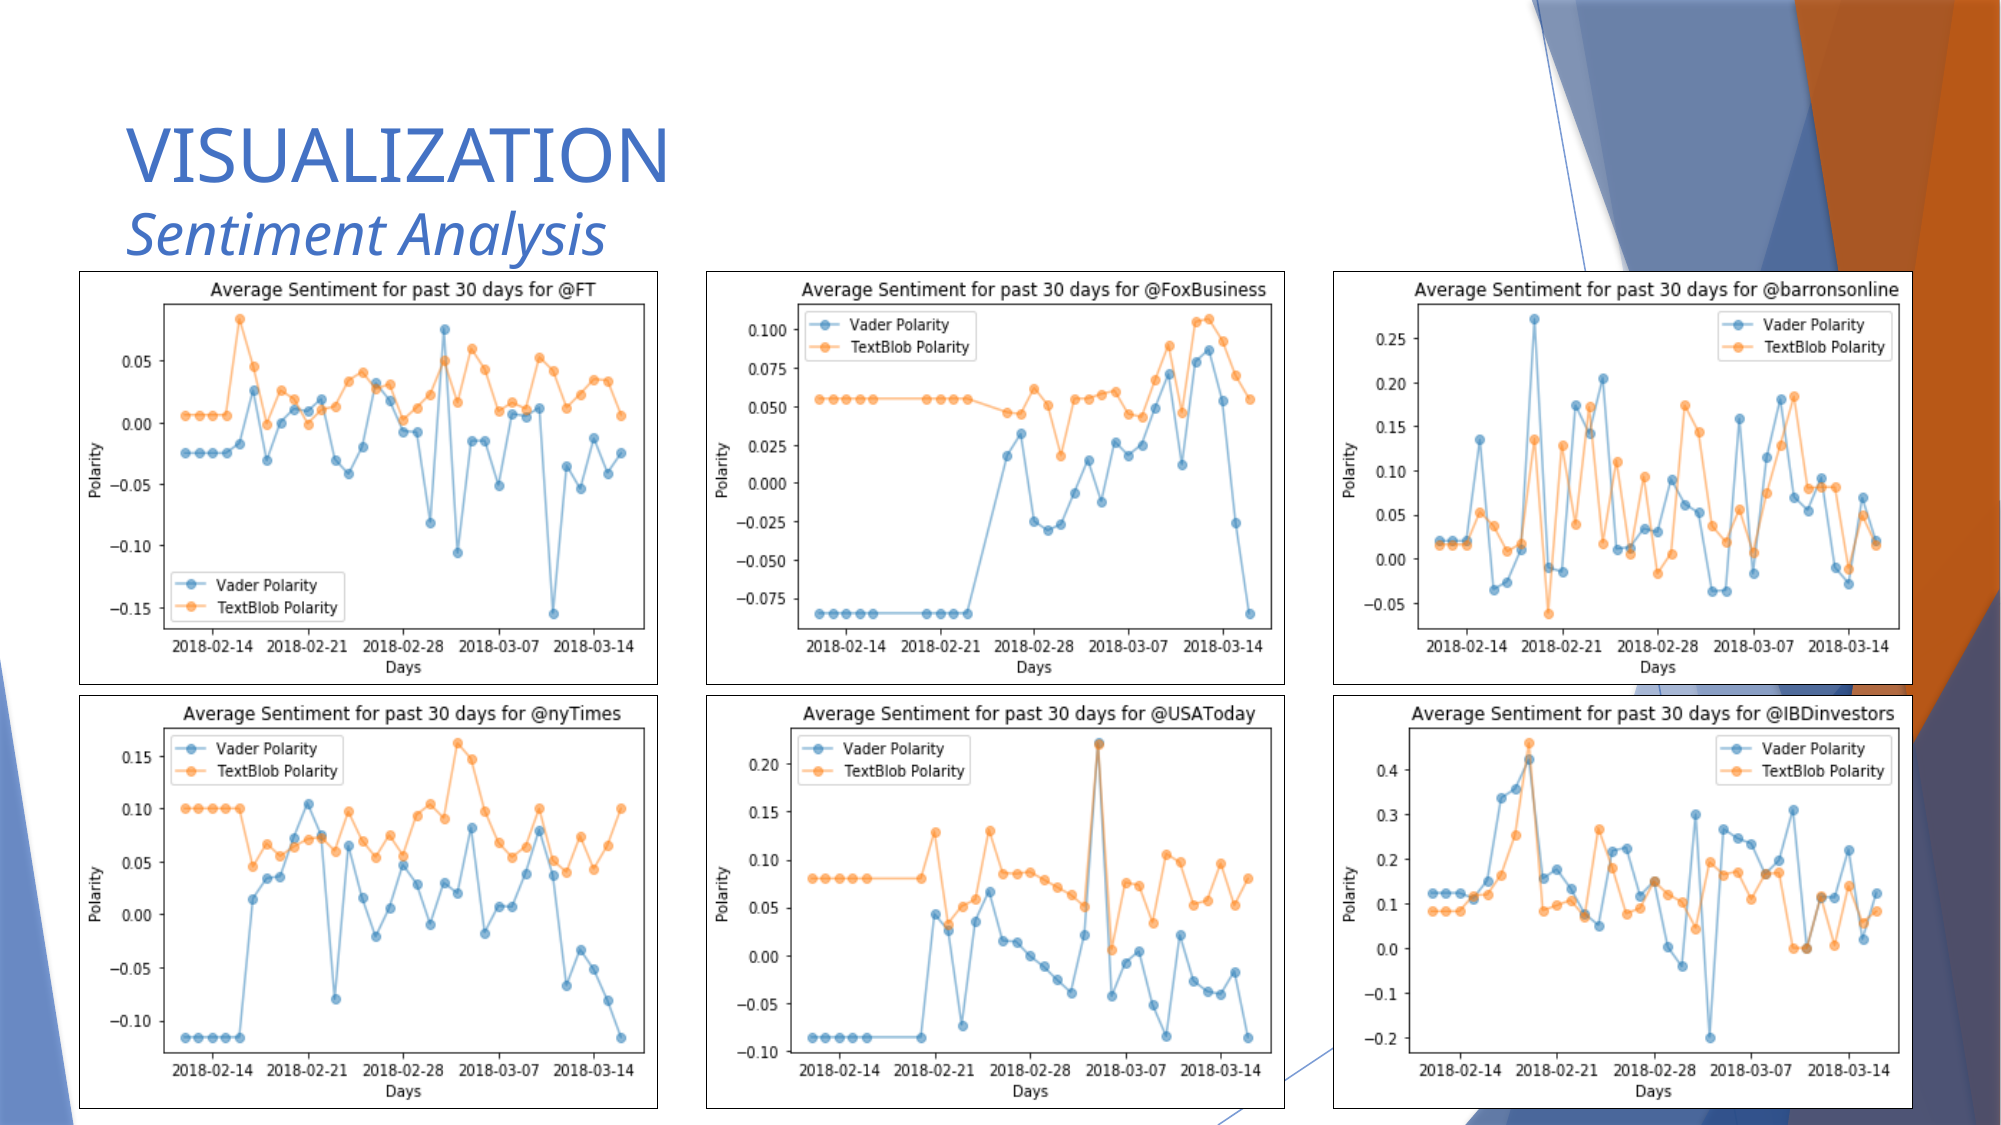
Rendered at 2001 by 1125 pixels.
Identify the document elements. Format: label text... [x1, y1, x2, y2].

picture [78, 695, 658, 1109]
picture [705, 695, 1285, 1109]
picture [1333, 271, 1913, 685]
picture [78, 271, 658, 685]
picture [1333, 695, 1913, 1109]
title VISUALIZATION Sentiment Analysis [111, 99, 1522, 317]
picture [706, 271, 1286, 685]
